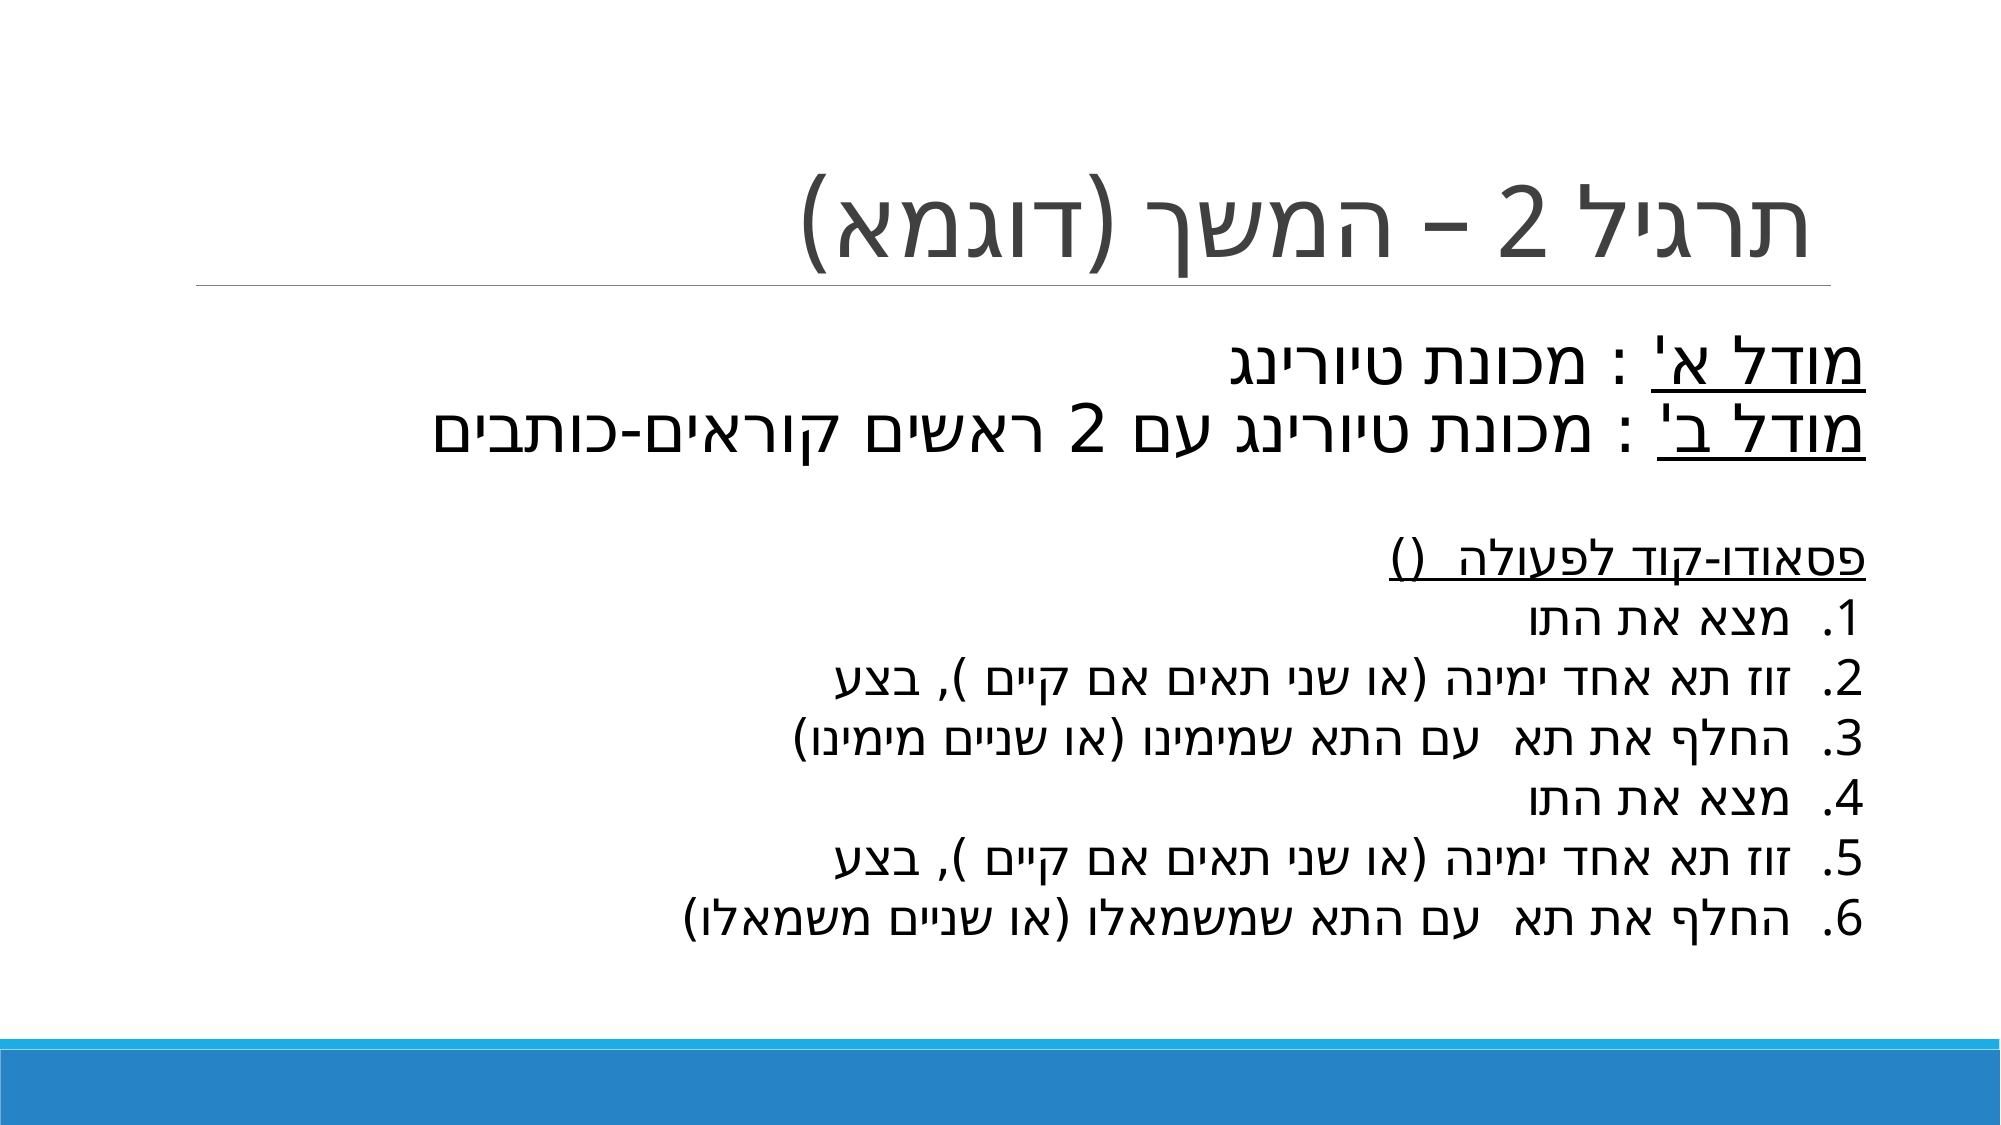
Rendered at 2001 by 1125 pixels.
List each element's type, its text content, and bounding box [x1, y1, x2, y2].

text_box [571, 604, 1846, 1107]
title תרגיל 2 – המשך (דוגמא) [180, 47, 1830, 285]
